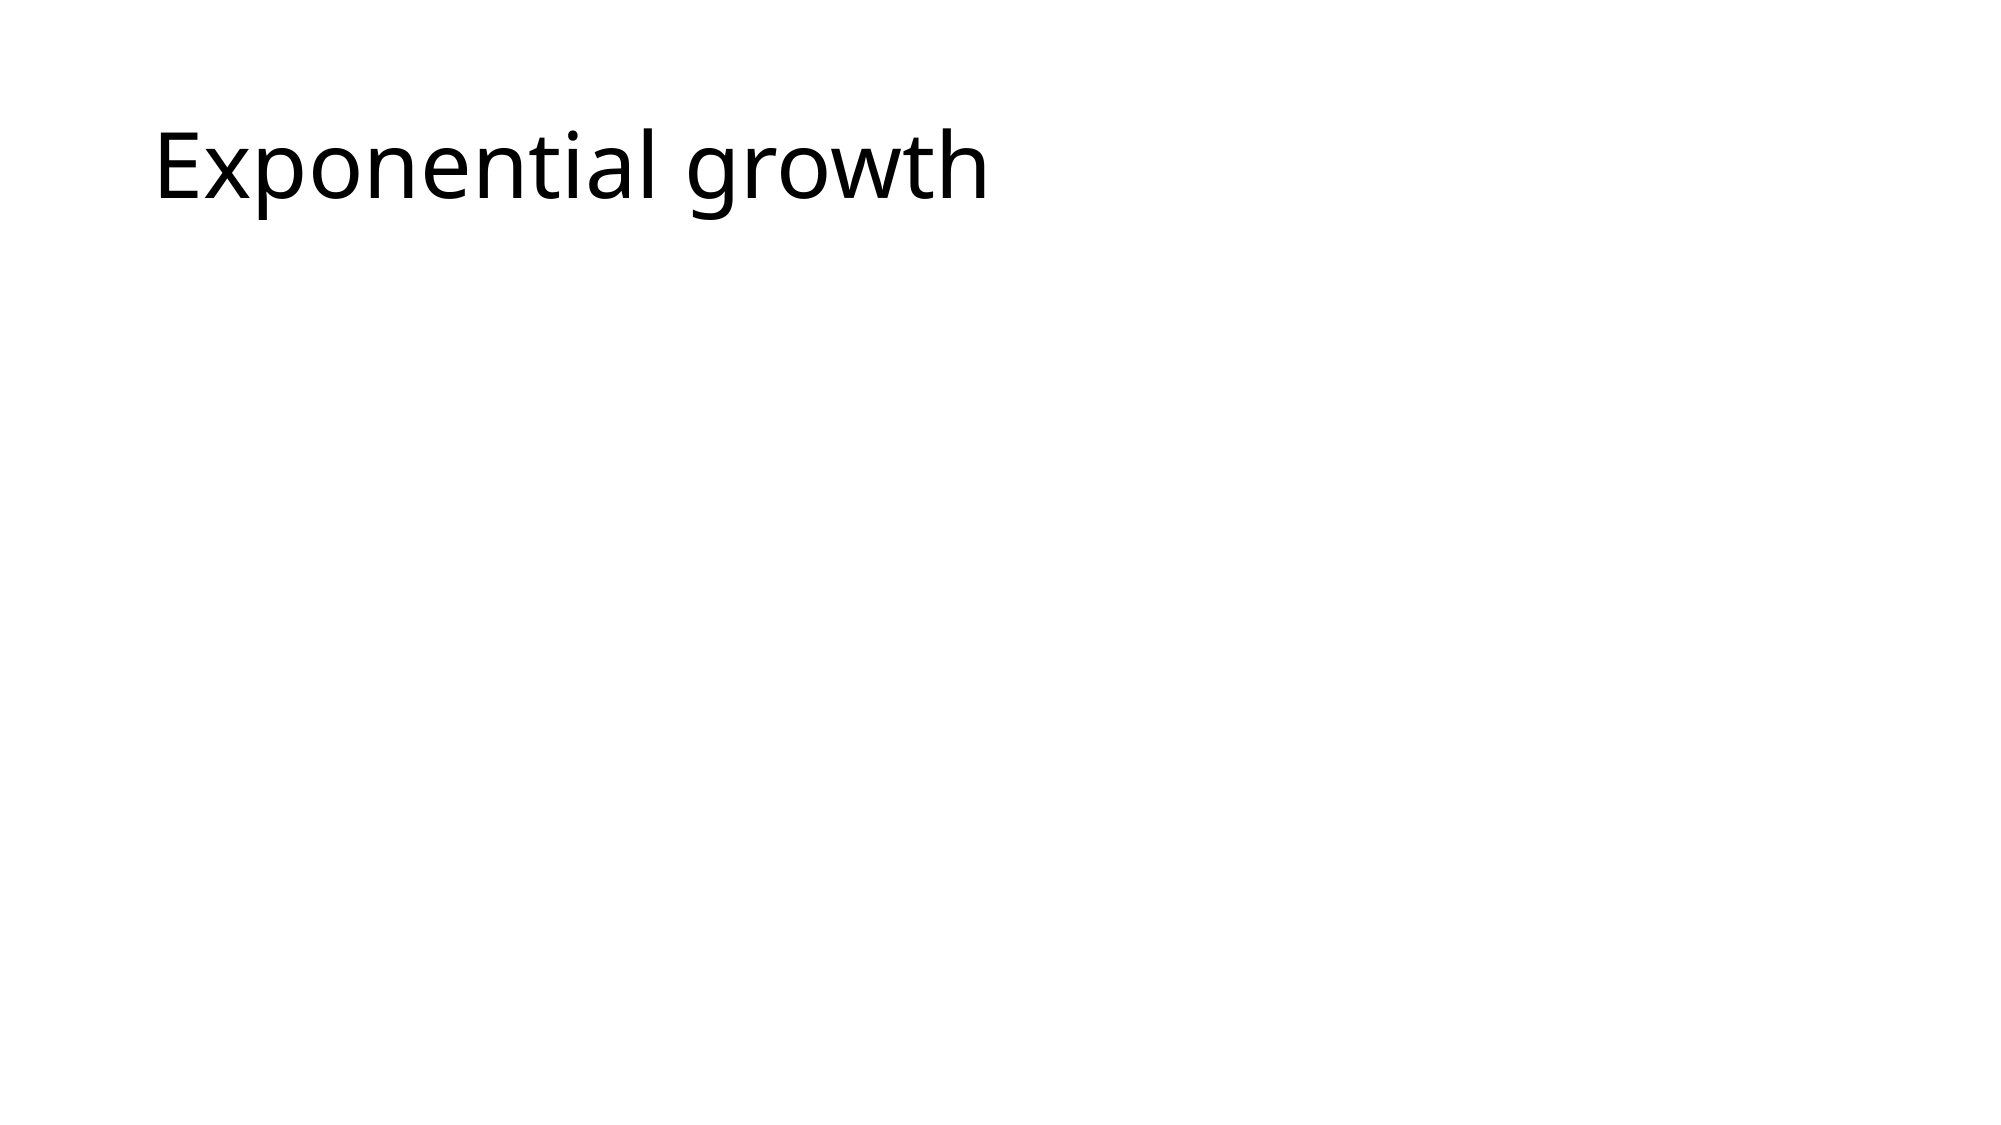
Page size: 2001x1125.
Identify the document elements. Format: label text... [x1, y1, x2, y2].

title Exponential growth [137, 59, 1863, 278]
